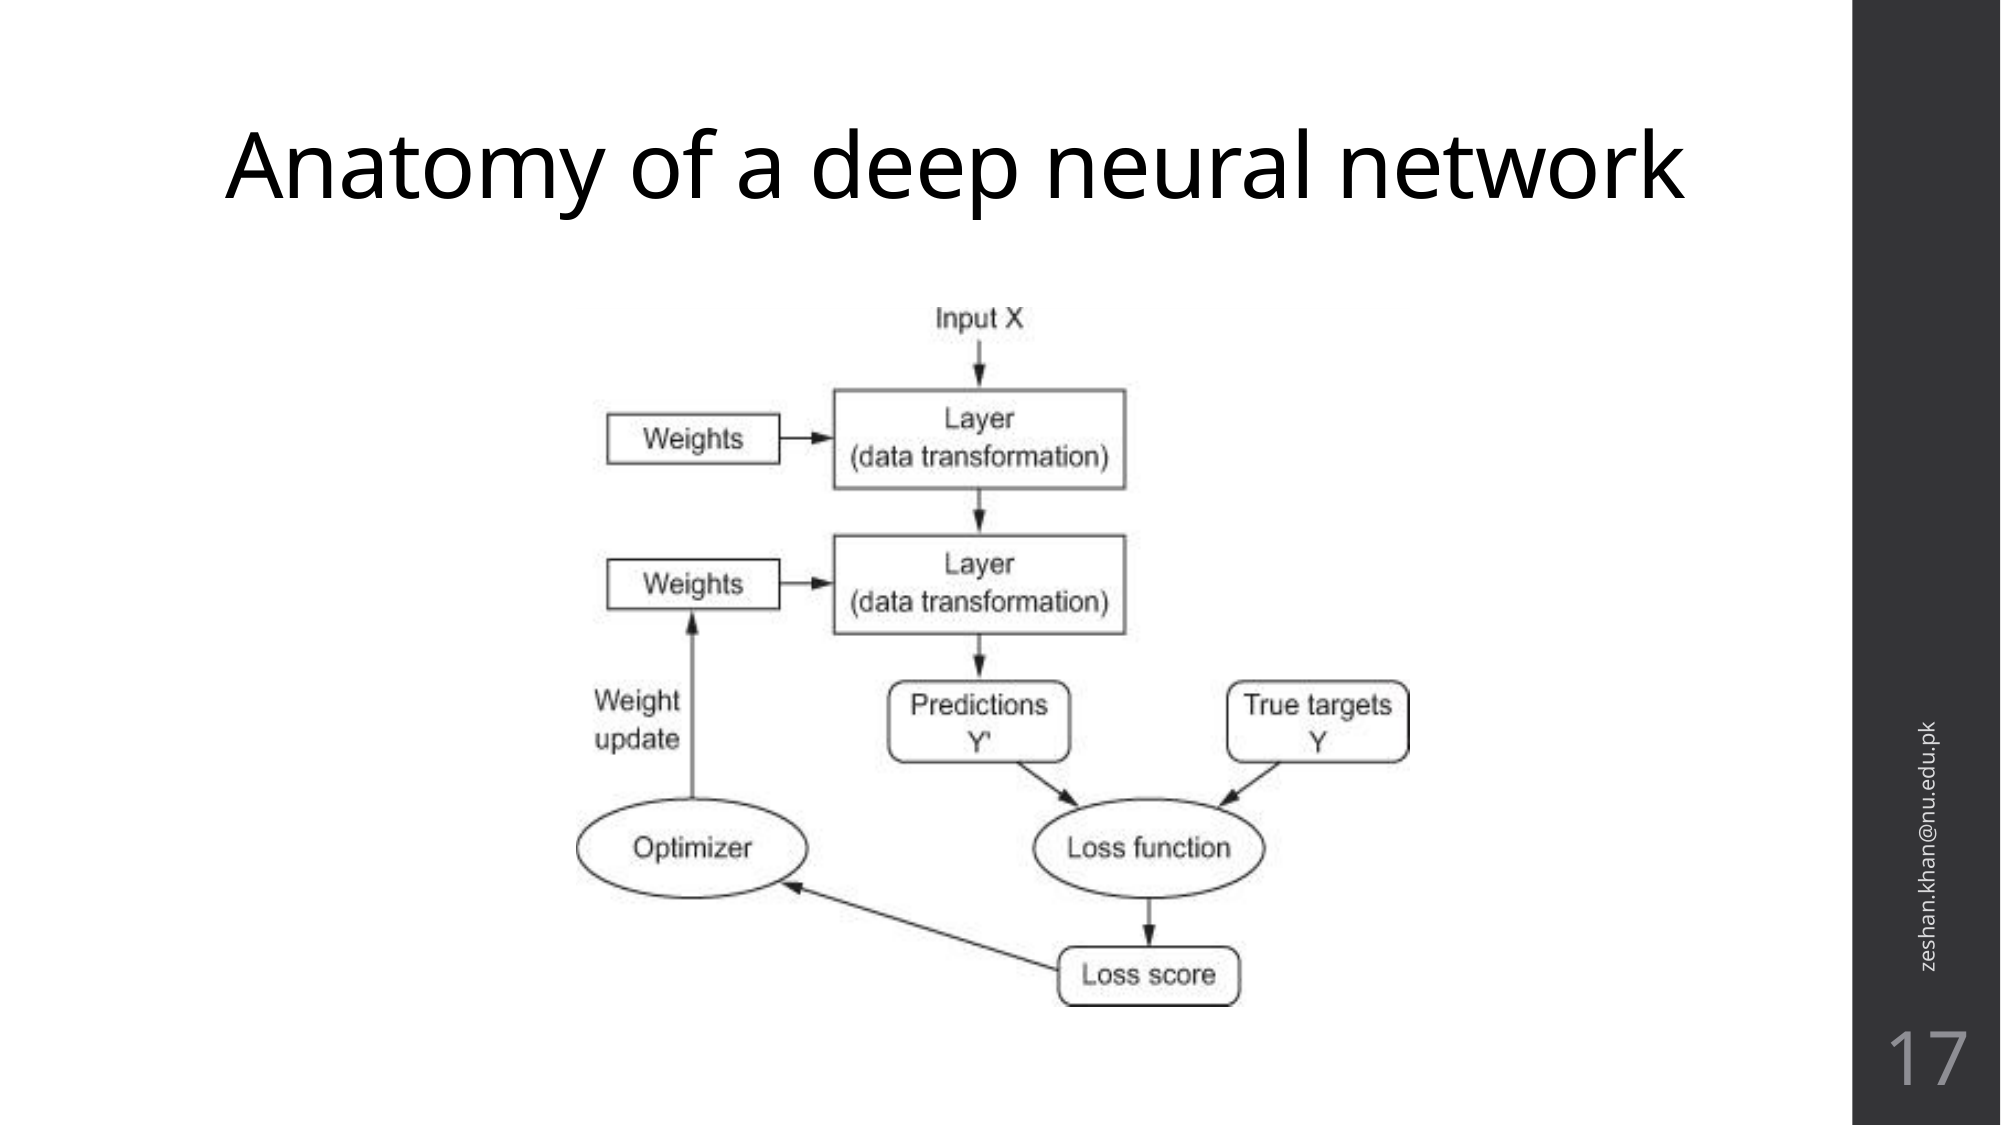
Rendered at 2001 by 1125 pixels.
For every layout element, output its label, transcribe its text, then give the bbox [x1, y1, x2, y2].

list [576, 306, 1410, 1007]
footer zeshan.khan@nu.edu.pk [1897, 400, 1958, 988]
slide_number 17 [1852, 1012, 2000, 1110]
title Anatomy of a deep neural network [206, 60, 1797, 278]
